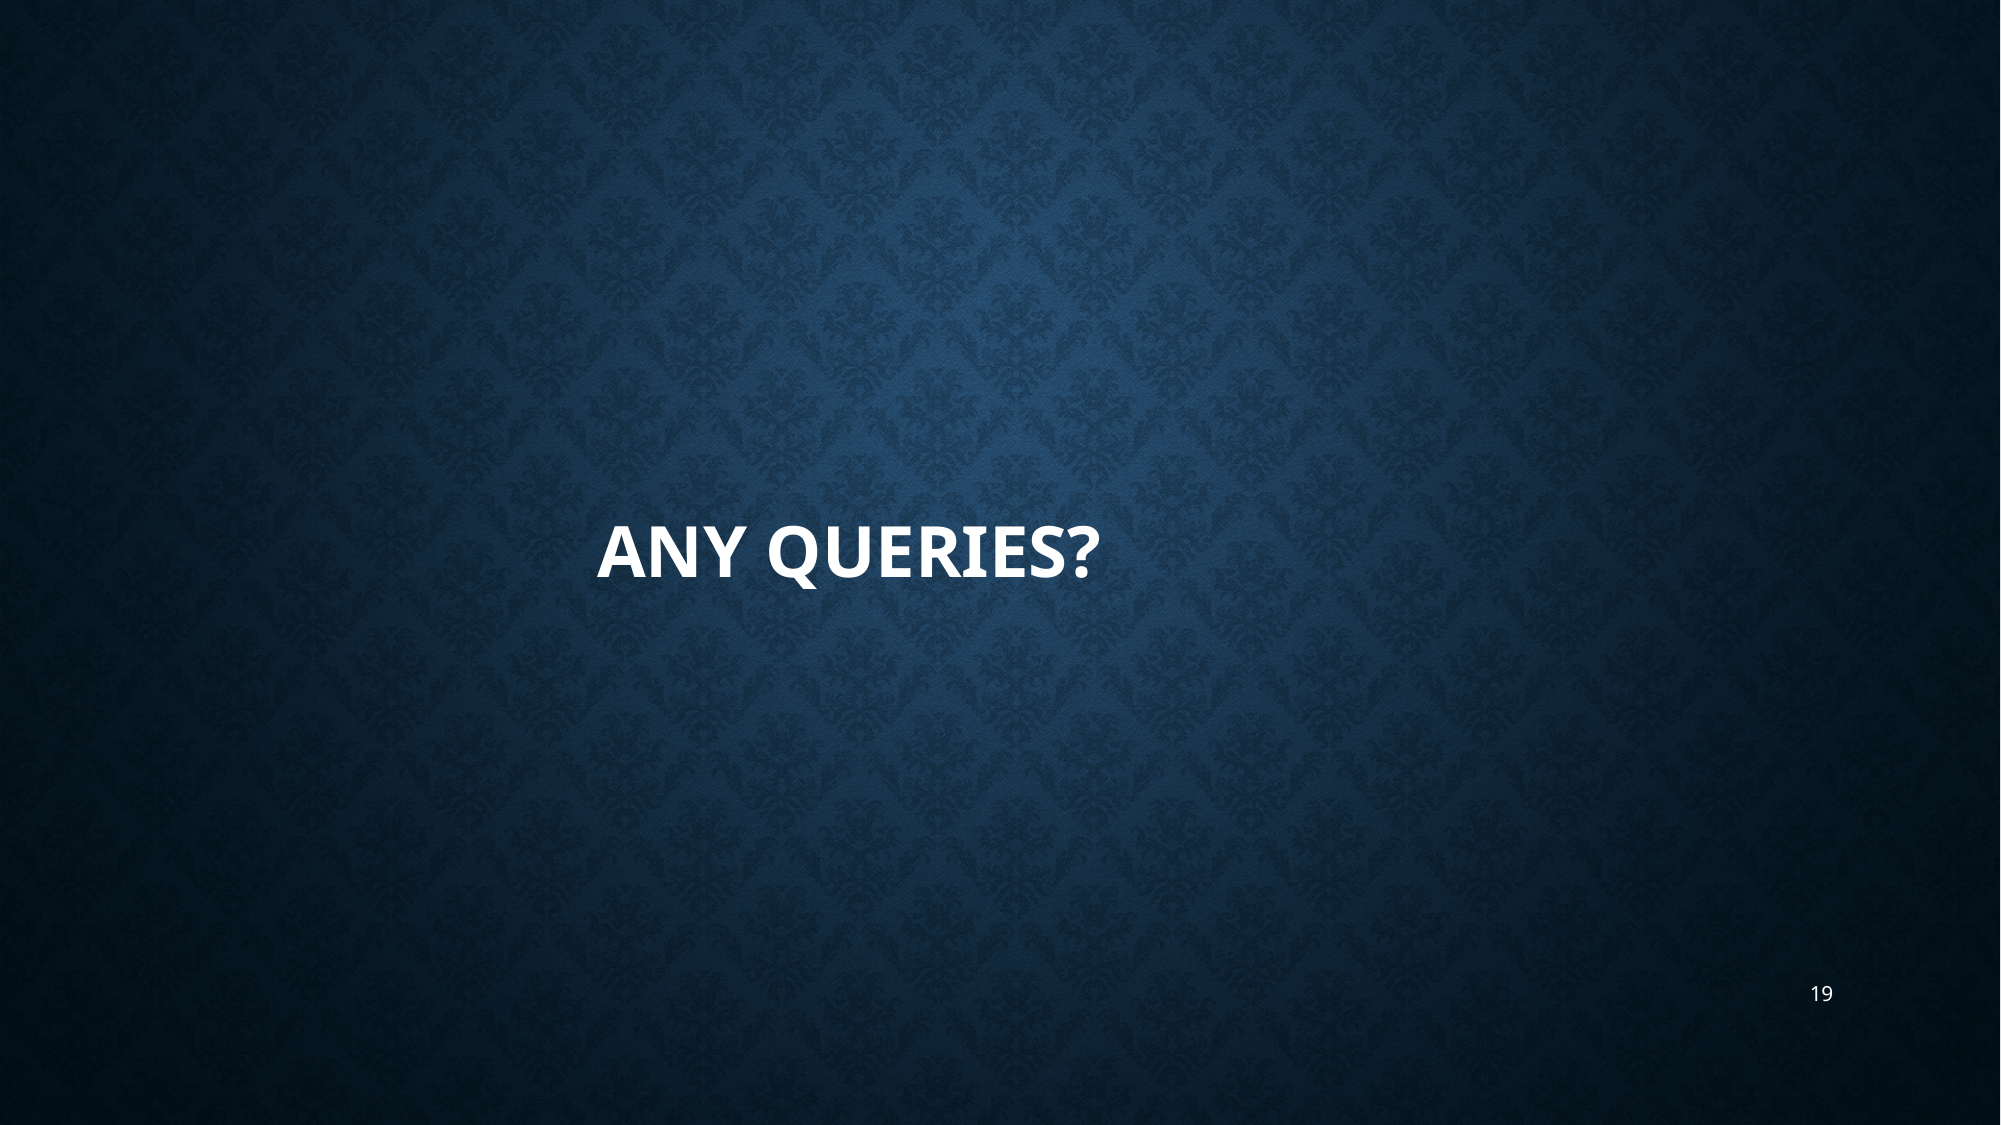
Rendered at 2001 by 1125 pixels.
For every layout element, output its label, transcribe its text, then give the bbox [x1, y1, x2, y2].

title ANY QUERIES? [0, 348, 1699, 761]
slide_number 19 [1724, 965, 1849, 1025]
